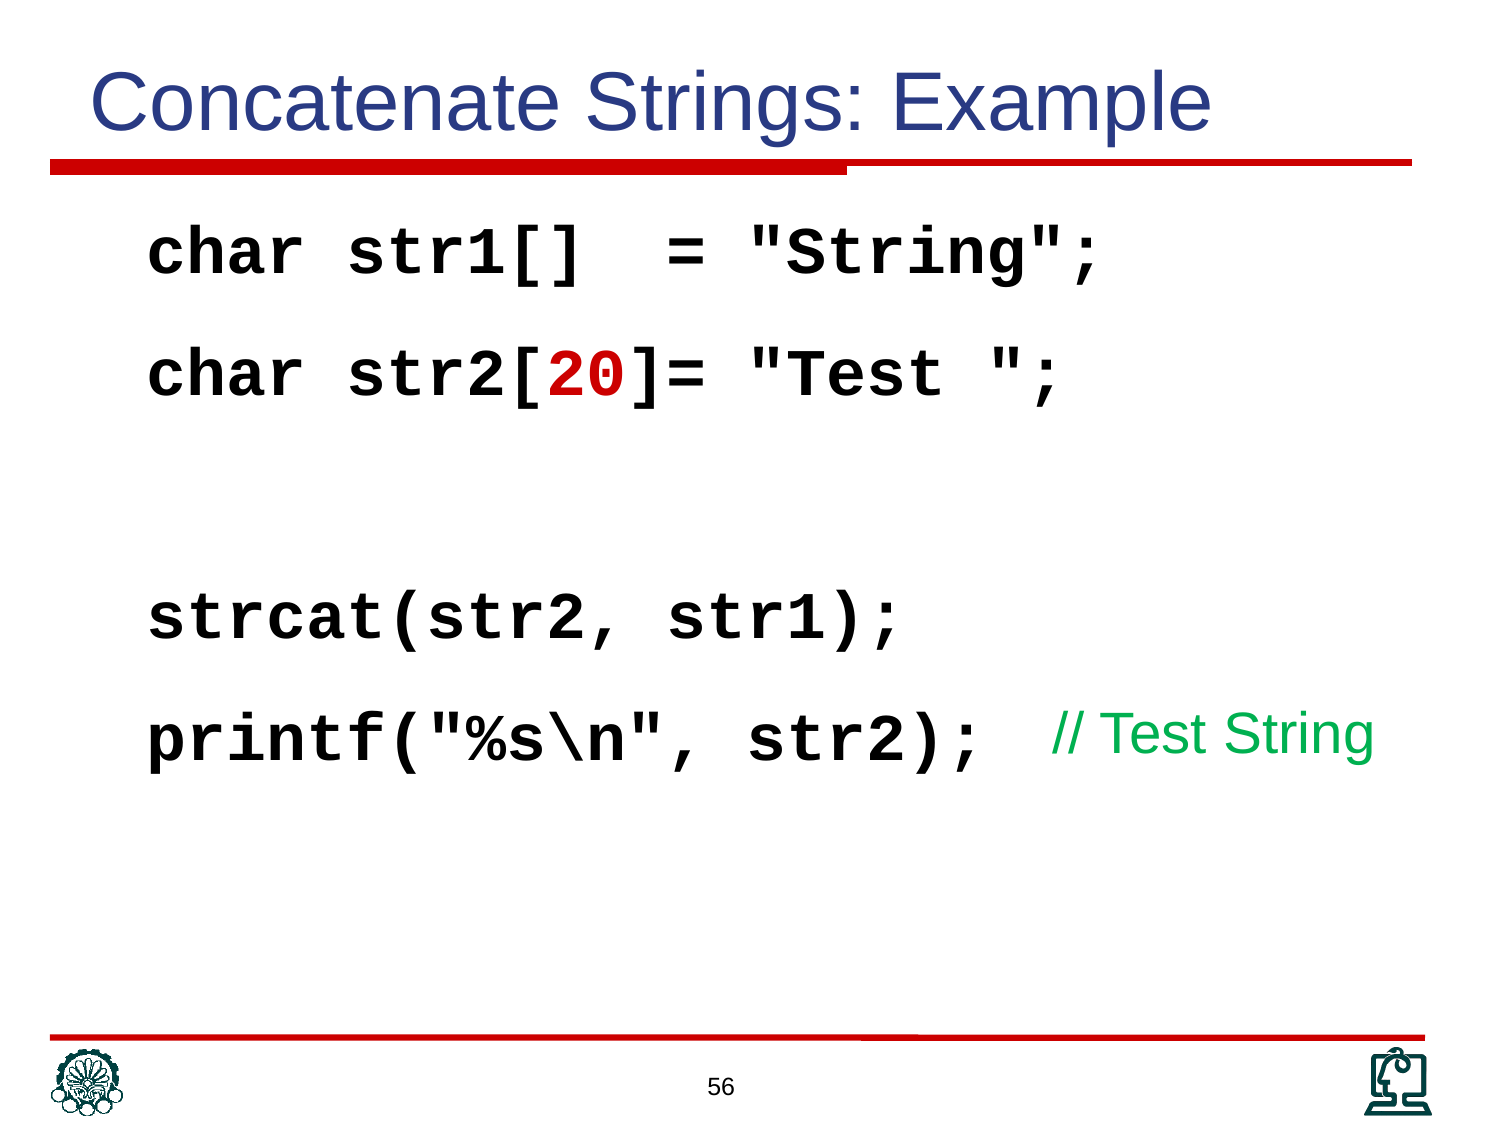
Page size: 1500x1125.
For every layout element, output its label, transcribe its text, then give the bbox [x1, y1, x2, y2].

picture [1362, 1045, 1438, 1119]
text_box char str1[] = "String"; char str2[20]= "Test "; strcat(str2, str1); printf("%s\n", str2); [74, 199, 1425, 1006]
picture [50, 1047, 125, 1118]
text_box 56 [650, 1062, 750, 1103]
text_box // Test String [1037, 687, 1471, 773]
text_box Concatenate Strings: Example [74, 24, 1425, 155]
